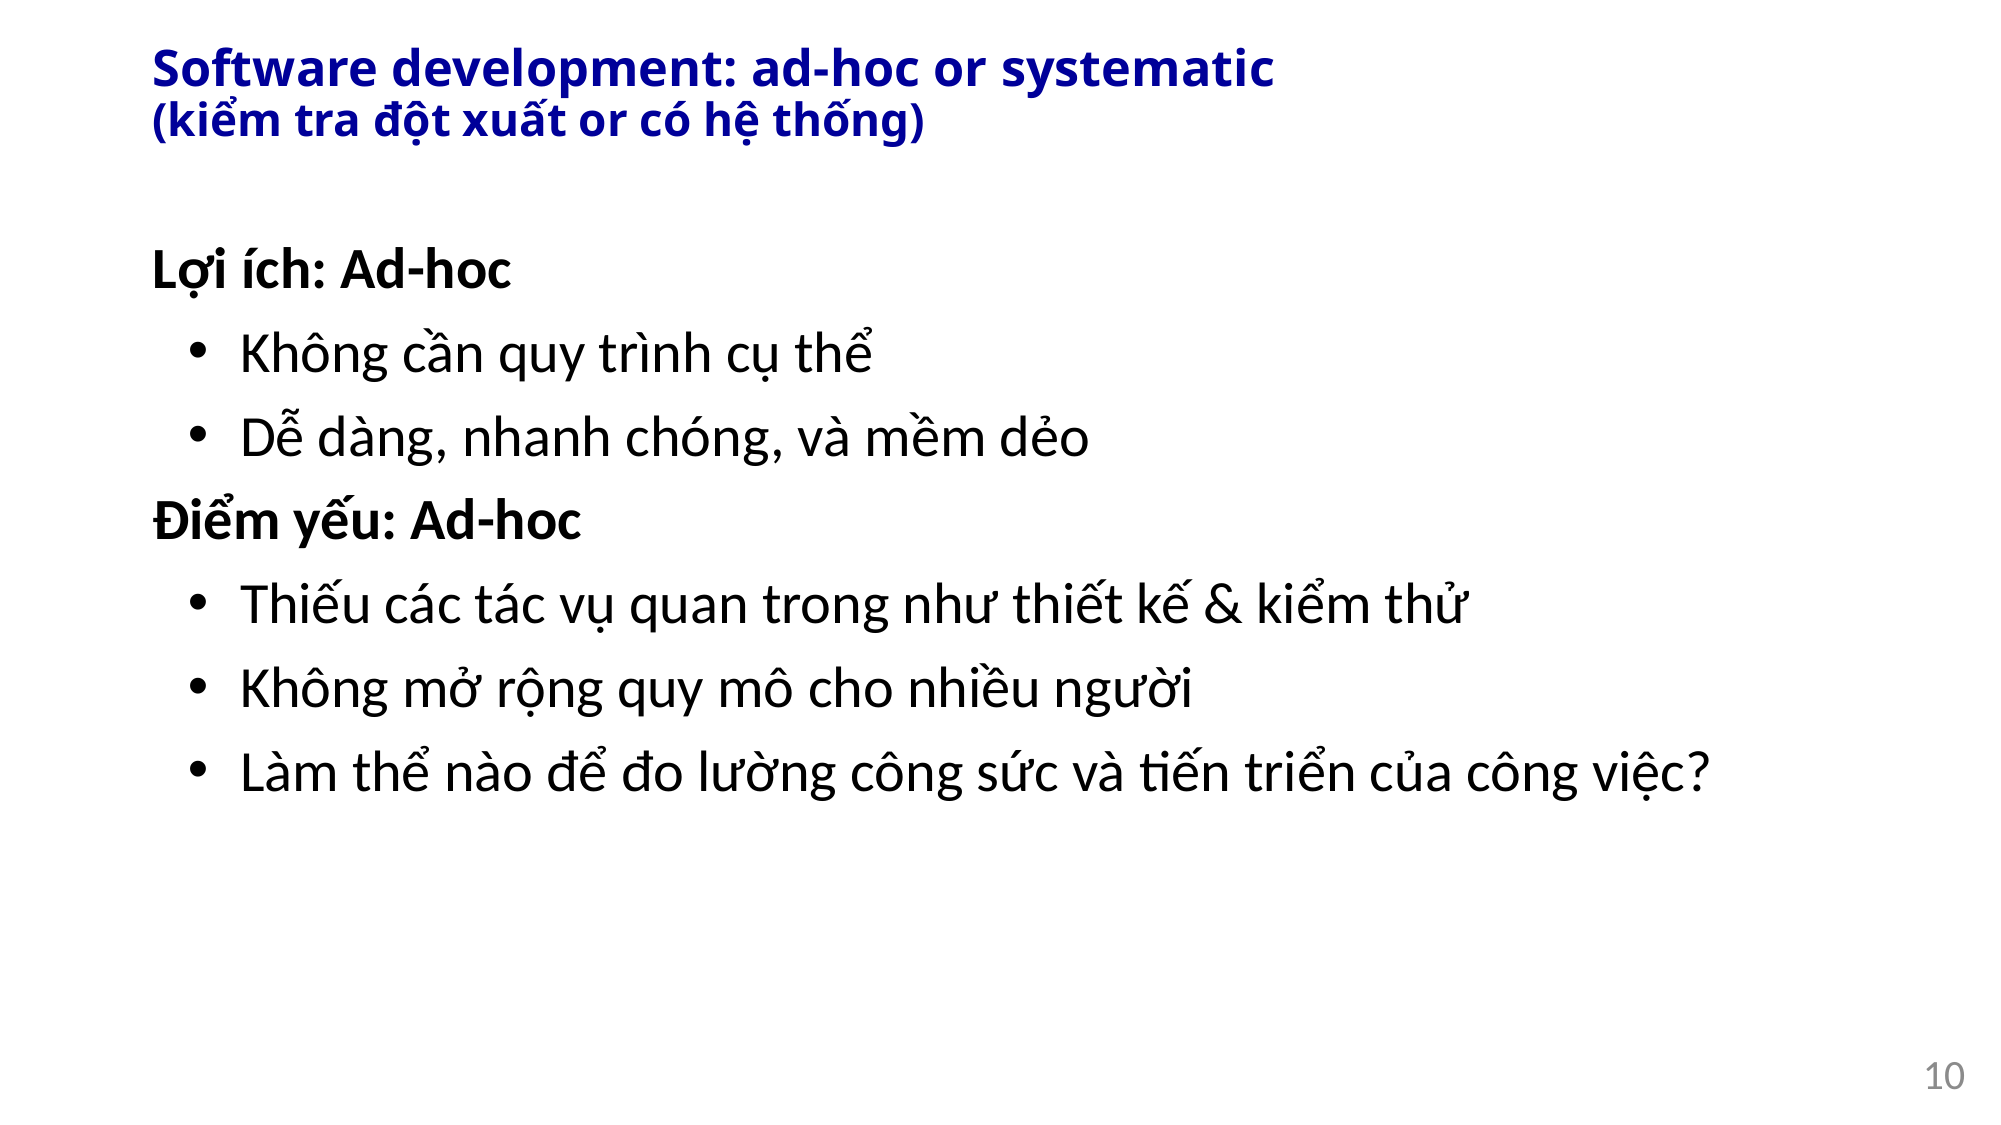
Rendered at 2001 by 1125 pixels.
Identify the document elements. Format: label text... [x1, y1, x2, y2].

list Lợi ích: Ad-hoc Không cần quy trình cụ thể Dễ dàng, nhanh chóng, và mềm dẻo Điểm yếu: Ad-hoc Thiếu các tác vụ quan trong như thiết kế & kiểm thử Không mở rộng quy mô cho nhiều người Làm thể nào để đo lường công sức và tiến triển của công việc? [137, 230, 1936, 1043]
title Software development: ad-hoc or systematic (kiểm tra đột xuất or có hệ thống) [137, 35, 1863, 155]
slide_number 10 [1530, 1042, 1981, 1103]
